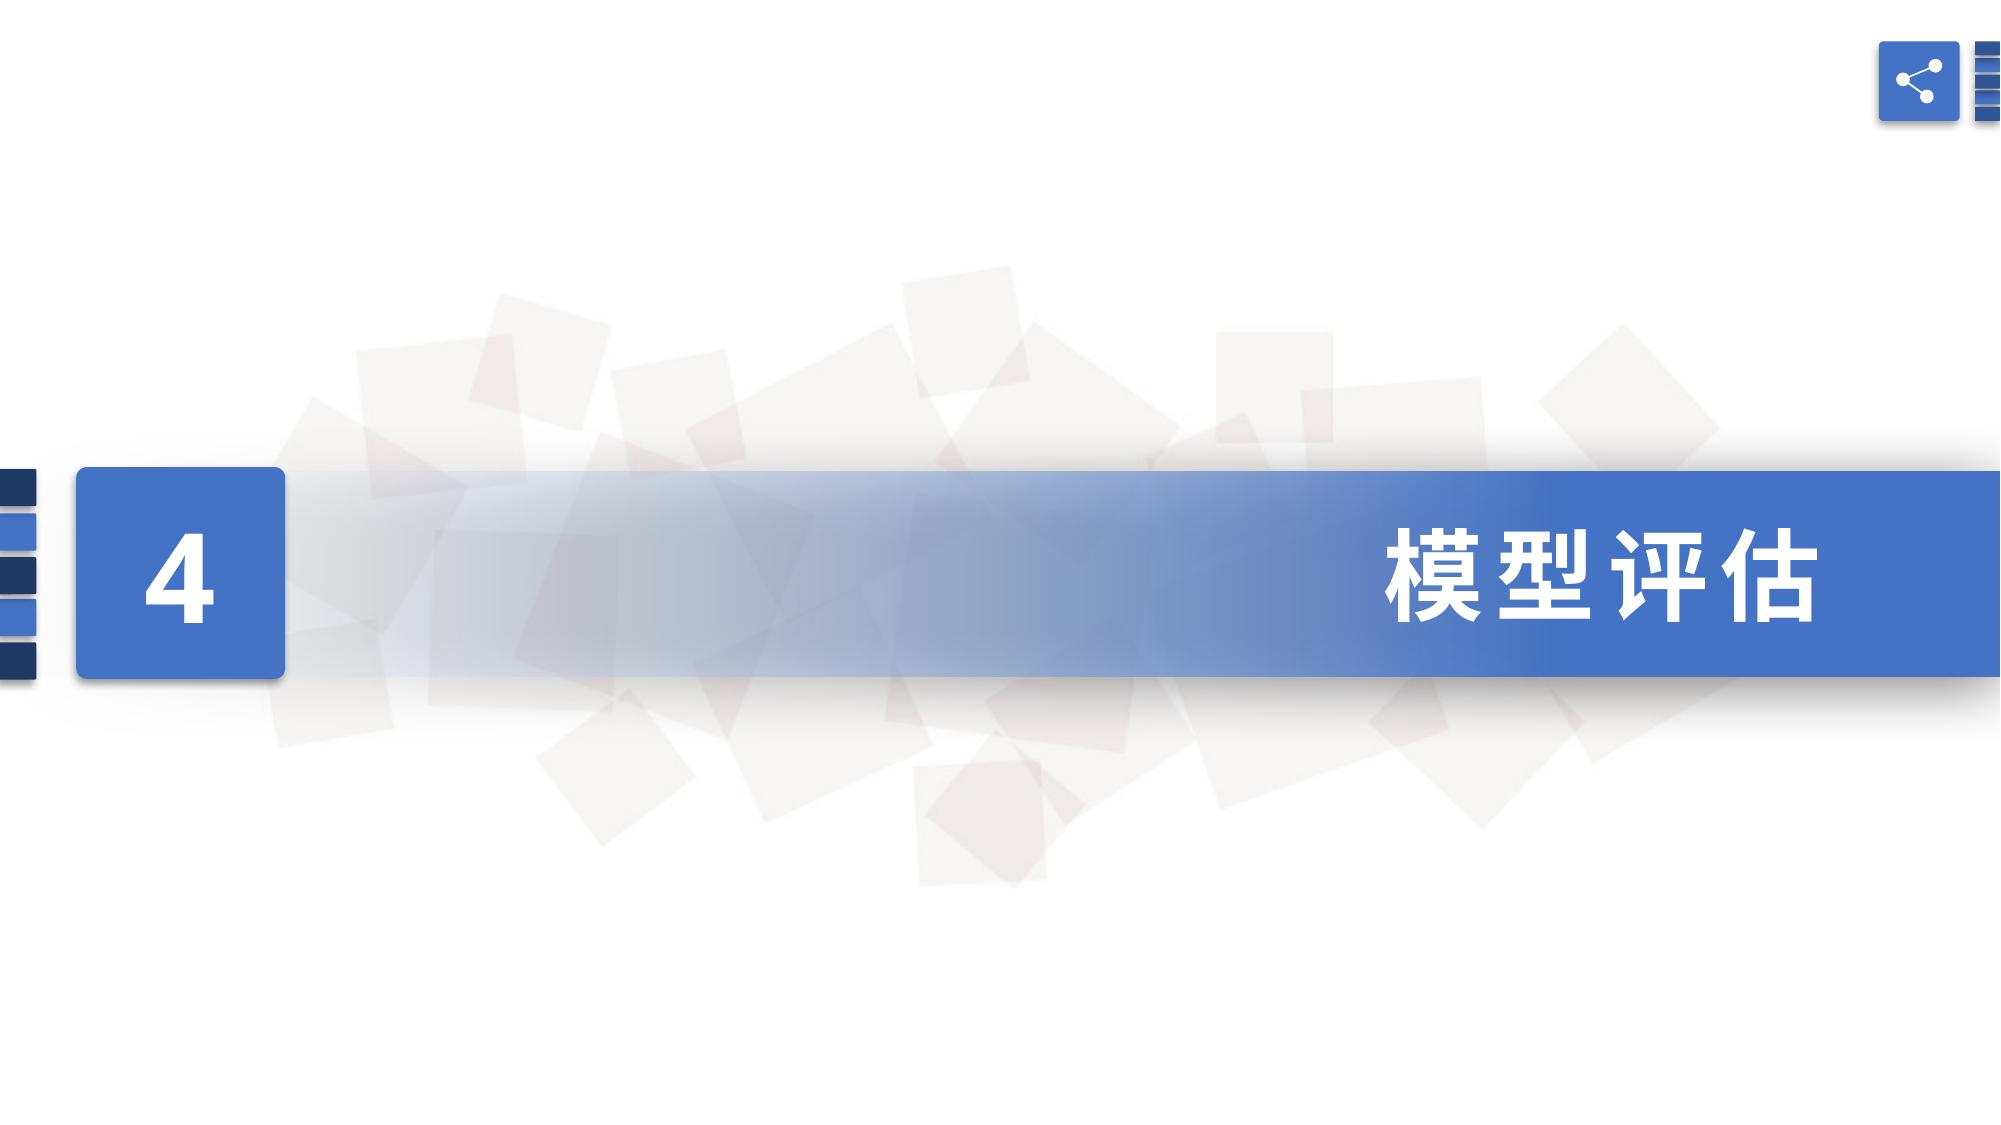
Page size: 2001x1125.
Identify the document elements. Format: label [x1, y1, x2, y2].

text_box [0, 467, 2000, 680]
text_box [1878, 41, 2000, 121]
picture [0, 0, 2001, 1125]
